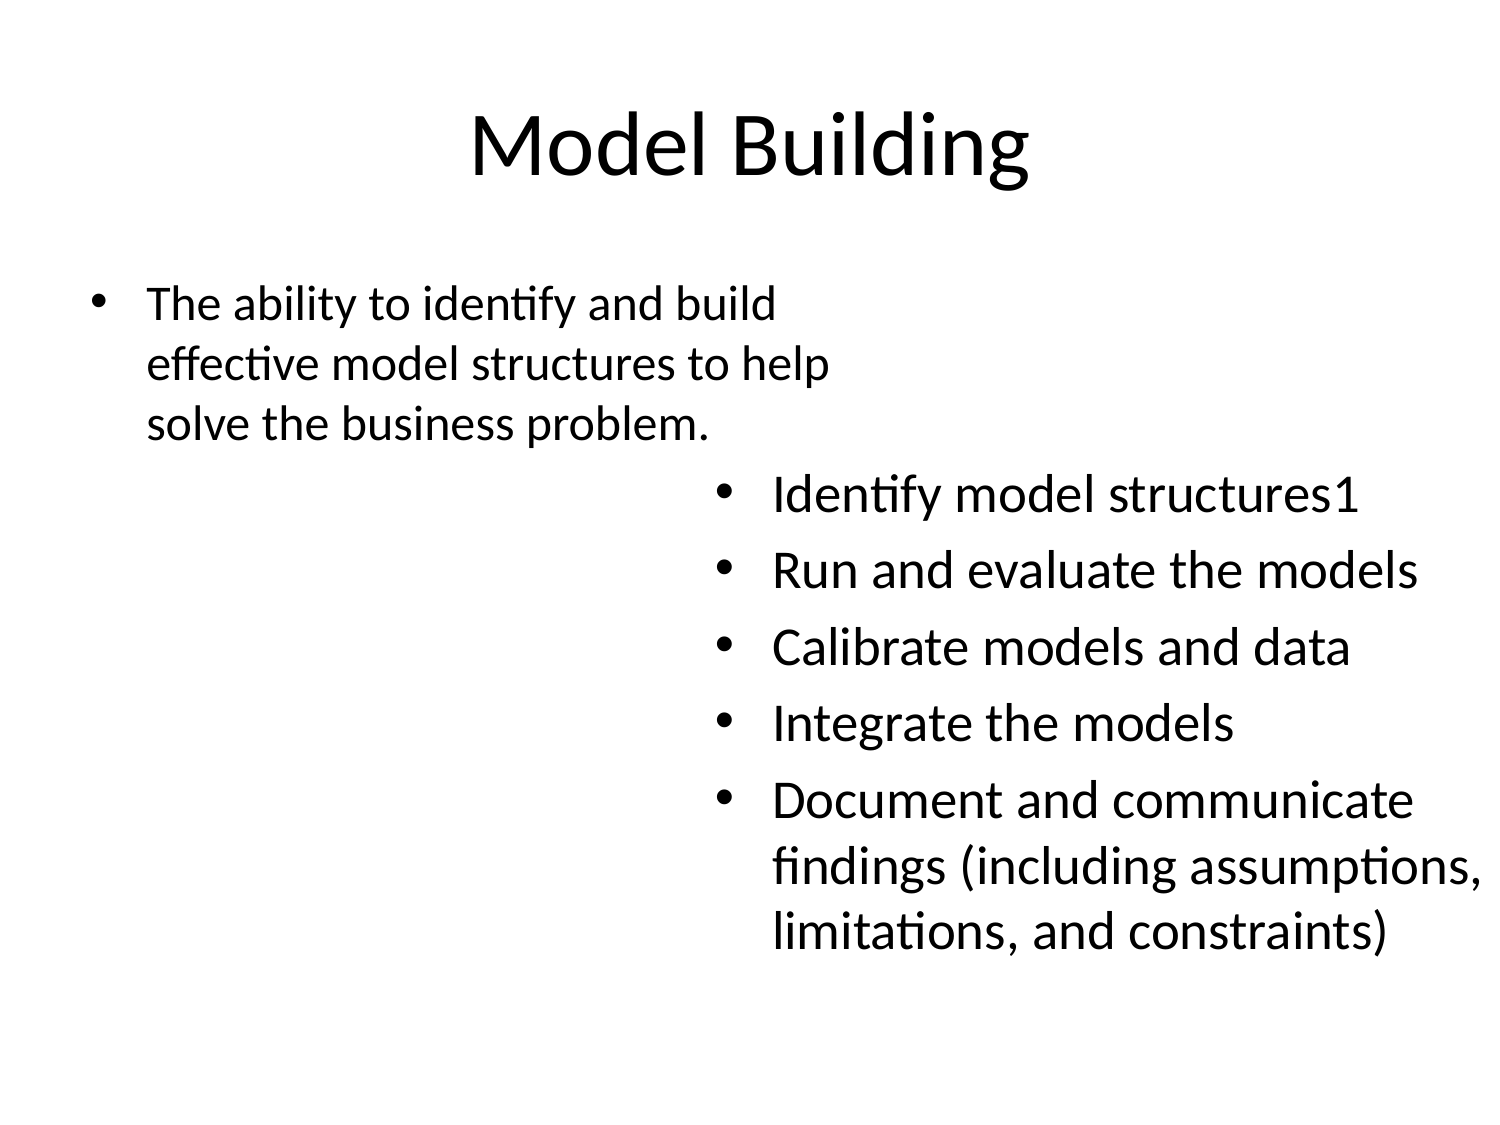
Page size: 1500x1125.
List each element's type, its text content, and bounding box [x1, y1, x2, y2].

title Model Building [75, 45, 1425, 233]
list The ability to identify and build effective model structures to help solve the business problem. [75, 262, 875, 450]
list Identify model structures1 Run and evaluate the models Calibrate models and data Integrate the models Document and communicate findings (including assumptions, limitations, and constraints) [699, 450, 1500, 1005]
